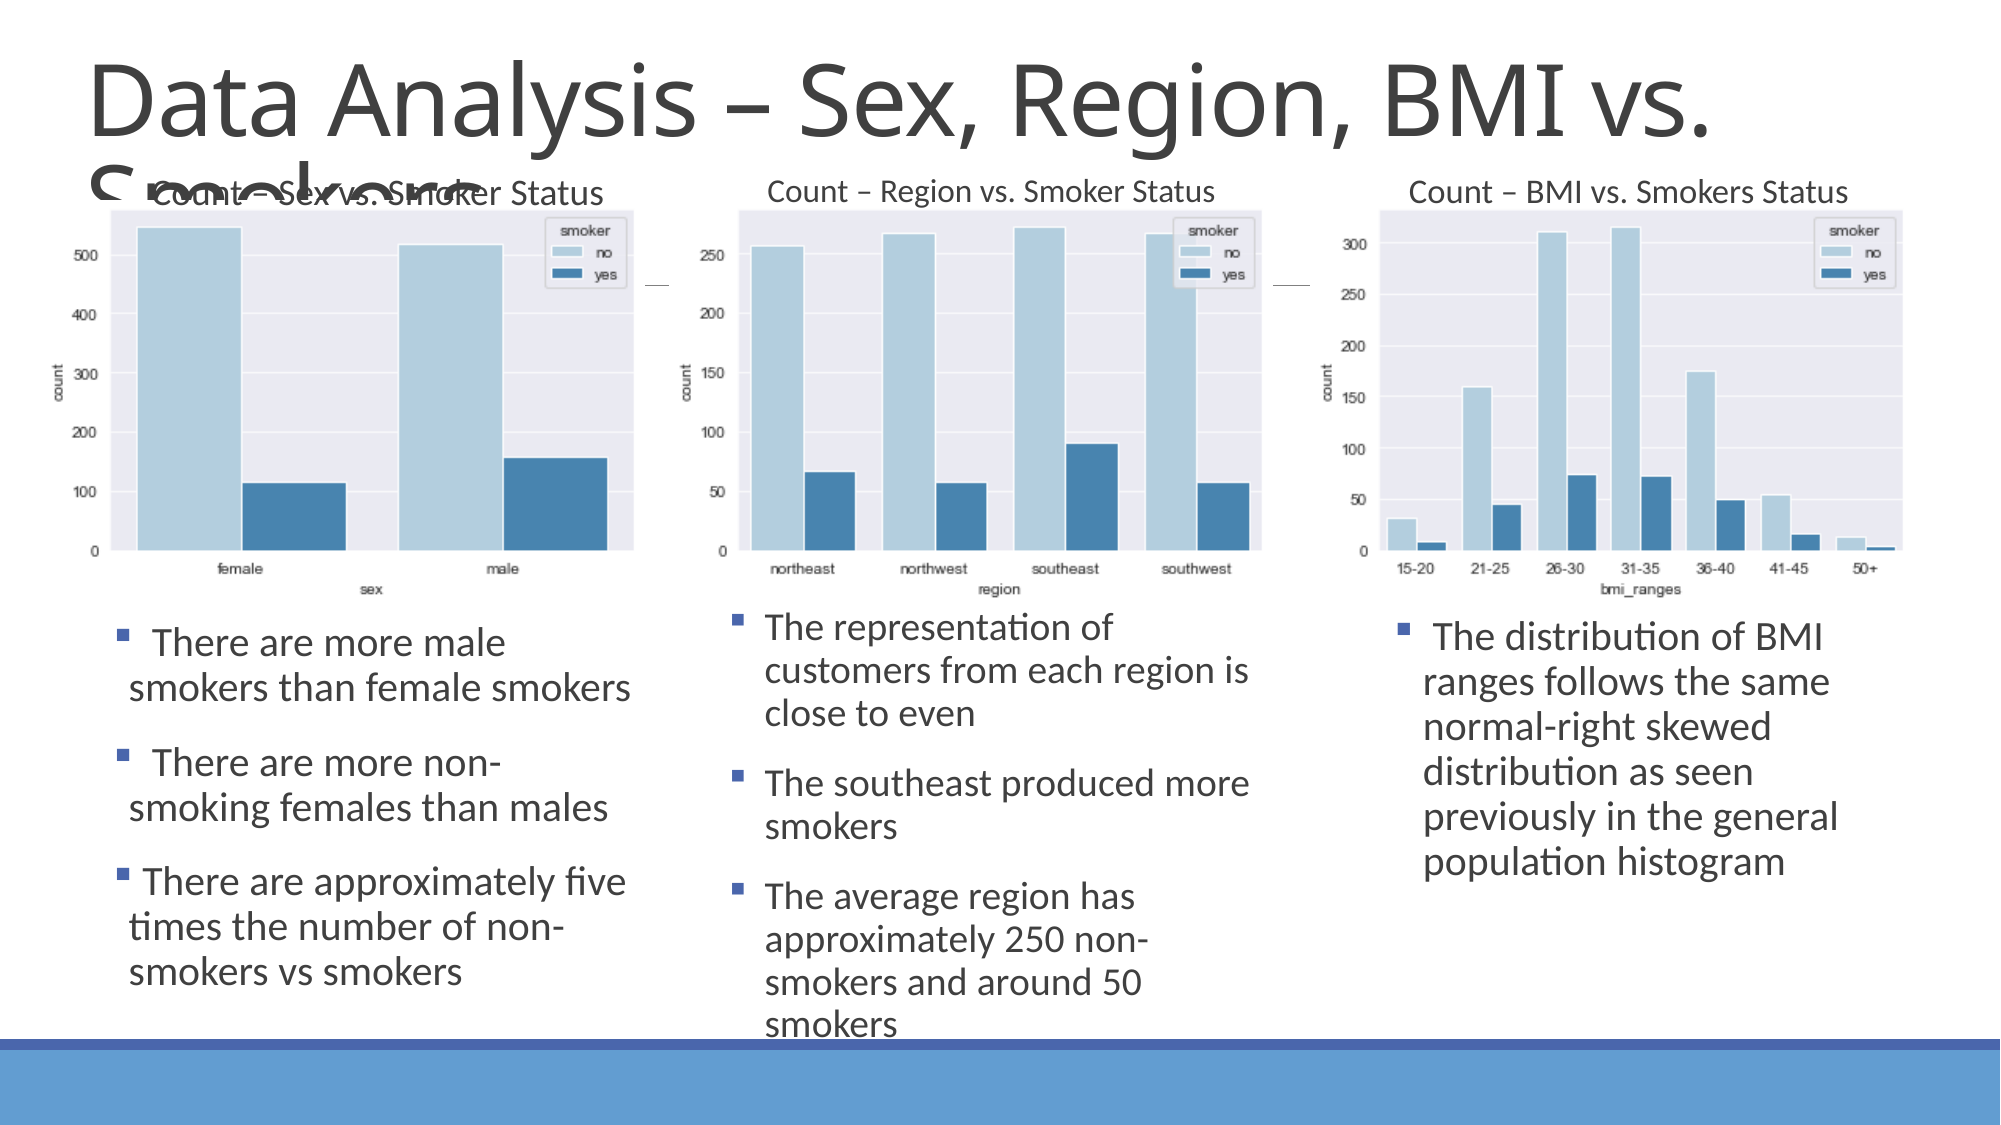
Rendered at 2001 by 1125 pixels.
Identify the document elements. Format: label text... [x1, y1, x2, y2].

picture [668, 199, 1273, 608]
picture [40, 199, 646, 608]
text_box Count – Region vs. Smoker Status [752, 166, 1227, 196]
text_box The representation of customers from each region is close to even The southeast produced more smokers The average region has approximately 250 non-smokers and around 50 smokers [728, 612, 1278, 1056]
title Data Analysis – Sex, Region, BMI vs. Smokers [70, 47, 1892, 285]
text_box The distribution of BMI ranges follows the same normal-right skewed distribution as seen previously in the general population histogram [1394, 614, 1840, 1071]
picture [1309, 199, 1914, 608]
text_box There are more male smokers than female smokers There are more non-smoking females than males There are approximately five times the number of non-smokers vs smokers [113, 614, 633, 1009]
text_box Count – Sex vs. Smoker Status [135, 166, 611, 196]
text_box Count – BMI vs. Smokers Status [1394, 166, 1870, 196]
